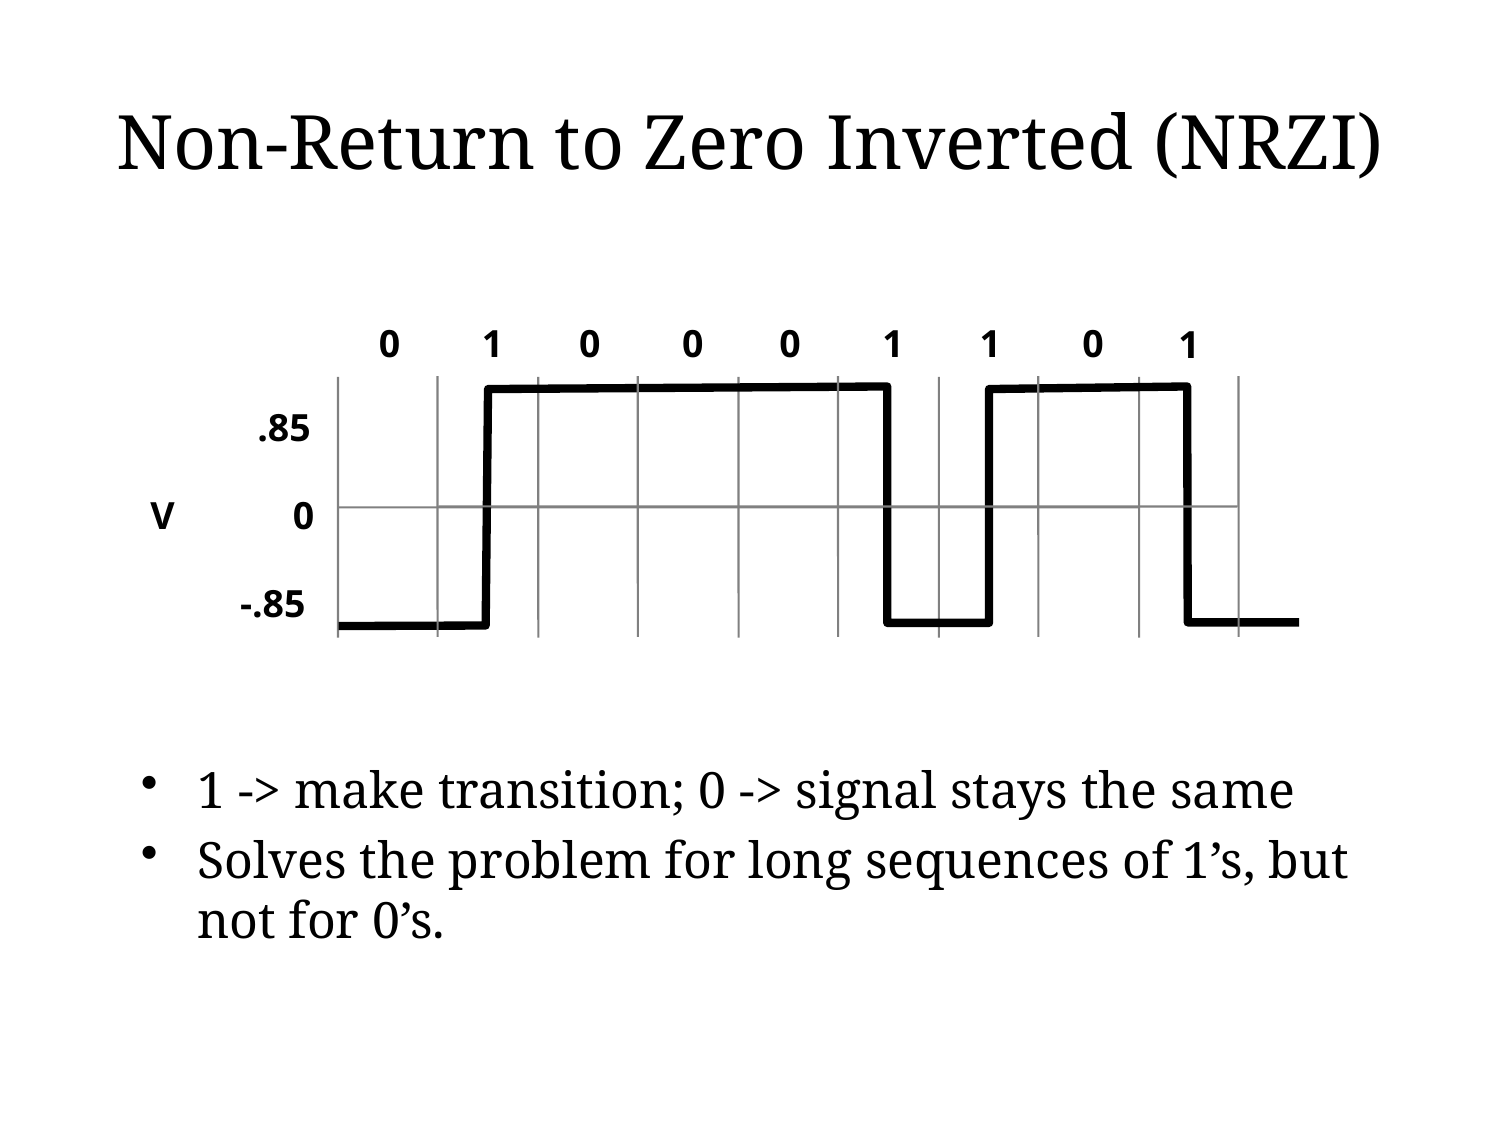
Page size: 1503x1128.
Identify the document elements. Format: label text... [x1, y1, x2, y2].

text_box 1 [867, 312, 919, 373]
text_box 0 [564, 312, 616, 373]
text_box .85 [242, 397, 326, 457]
text_box 1 [466, 312, 519, 373]
text_box 0 [764, 312, 816, 373]
text_box 0 [364, 312, 416, 373]
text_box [437, 376, 1239, 638]
text_box 0 [667, 312, 719, 373]
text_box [337, 376, 437, 638]
text_box 1 [964, 312, 1017, 373]
title Non-Return to Zero Inverted (NRZI) [75, 45, 1428, 234]
text_box -.85 [224, 572, 321, 632]
text_box 0 [277, 484, 330, 545]
list 1 -> make transition; 0 -> signal stays the same Solves the problem for long sequences of 1’s, but not for 0’s. [126, 751, 1401, 1064]
text_box V [135, 484, 190, 545]
text_box 0 [1067, 312, 1120, 373]
text_box 1 [1163, 313, 1215, 373]
